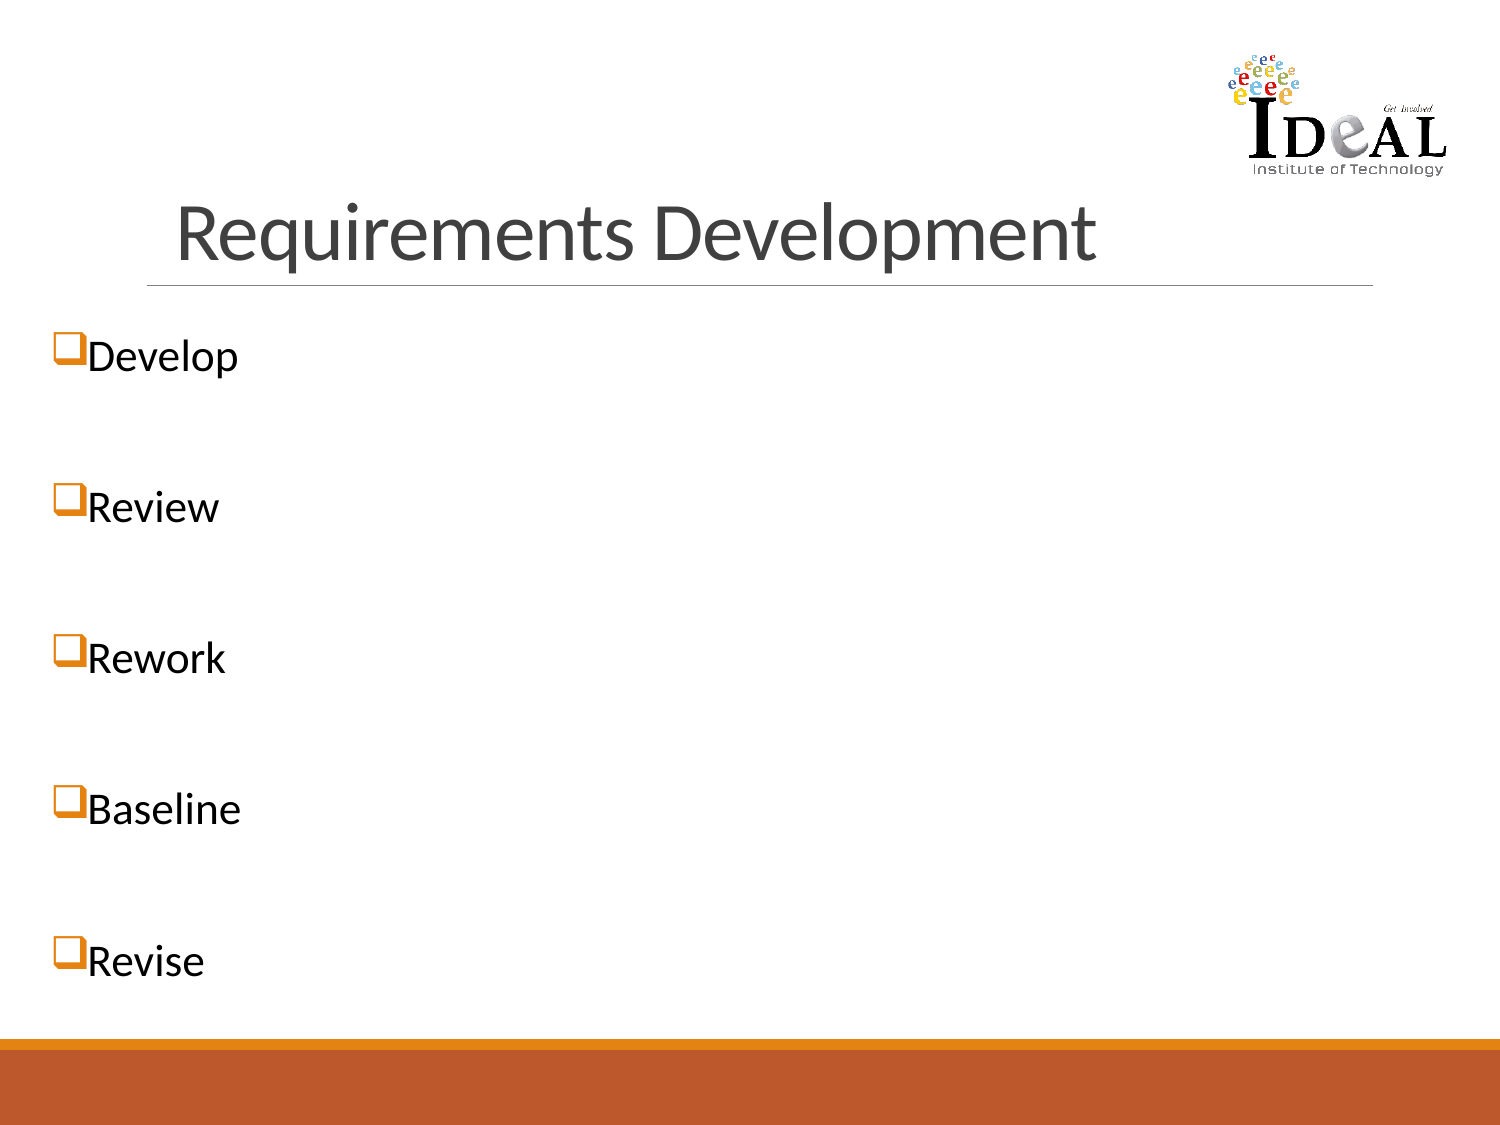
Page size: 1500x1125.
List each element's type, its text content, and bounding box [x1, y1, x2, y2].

list Develop Review Rework Baseline Revise [50, 324, 1475, 1000]
picture [1224, 49, 1455, 180]
title Requirements Development [0, 47, 1363, 285]
